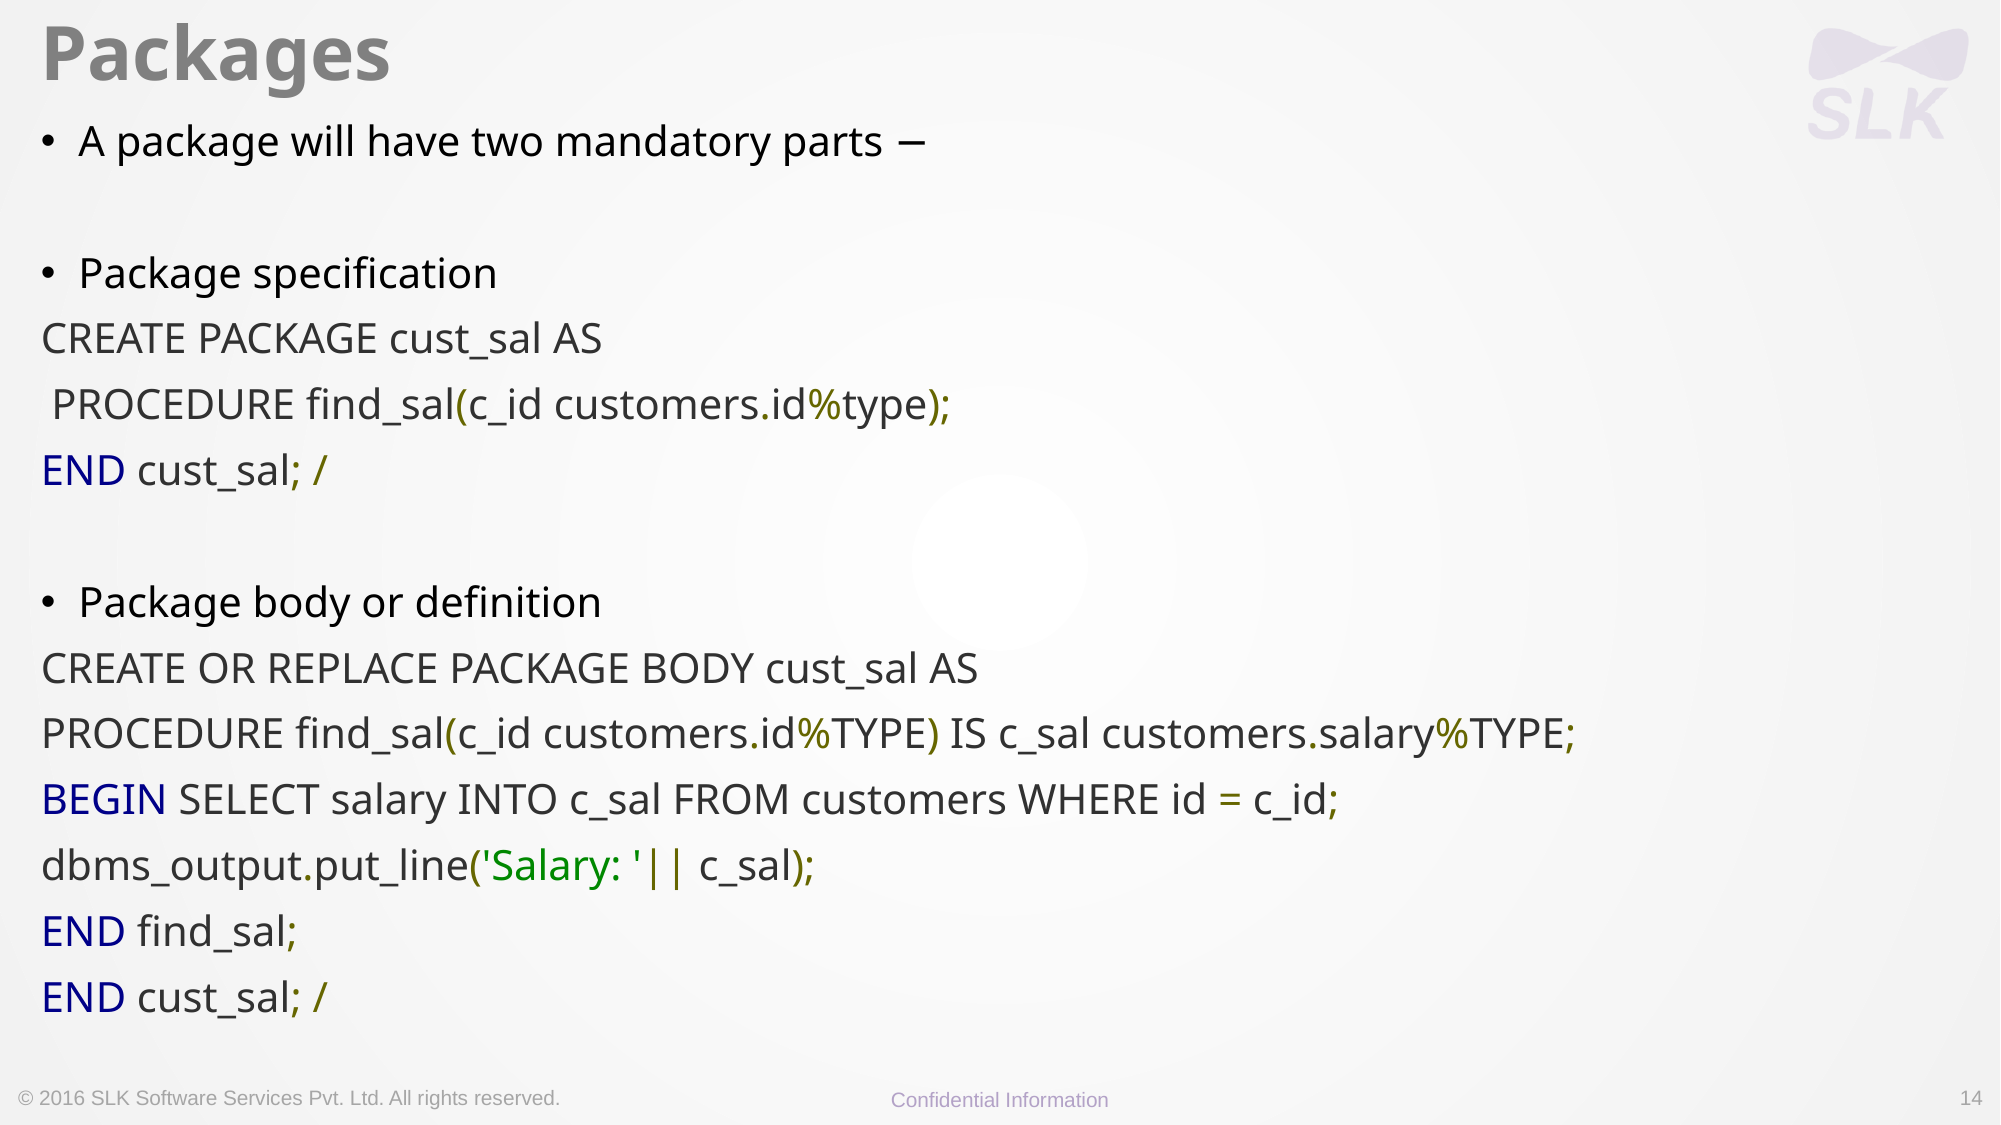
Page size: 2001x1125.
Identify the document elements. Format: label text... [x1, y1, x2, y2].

title Packages [26, 8, 1750, 87]
list A package will have two mandatory parts − Package specification CREATE PACKAGE cust_sal AS PROCEDURE find_sal(c_id customers.id%type); END cust_sal; / Package body or definition CREATE OR REPLACE PACKAGE BODY cust_sal AS PROCEDURE find_sal(c_id customers.id%TYPE) IS c_sal customers.salary%TYPE; BEGIN SELECT salary INTO c_sal FROM customers WHERE id = c_id; dbms_output.put_line('Salary: '|| c_sal); END find_sal; END cust_sal; / [26, 113, 1979, 1100]
